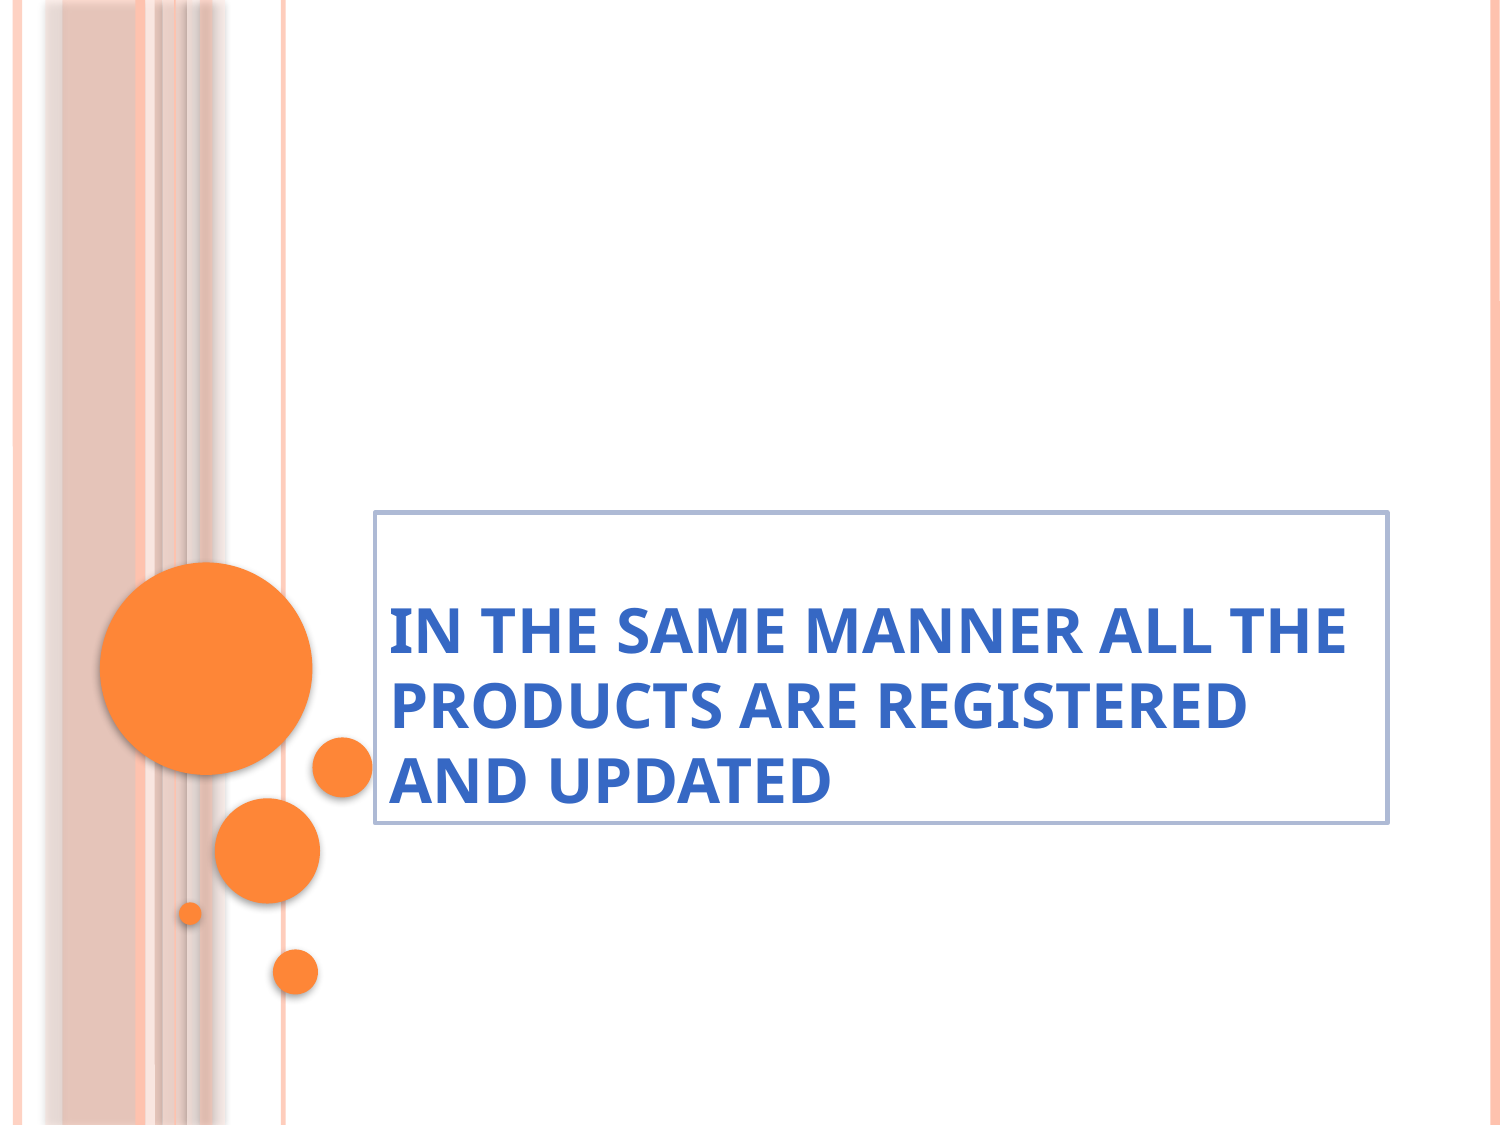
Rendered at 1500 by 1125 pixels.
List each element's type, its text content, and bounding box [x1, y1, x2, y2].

title IN THE SAME MANNER ALL THE PRODUCTS ARE REGISTERED AND UPDATED [373, 510, 1390, 825]
